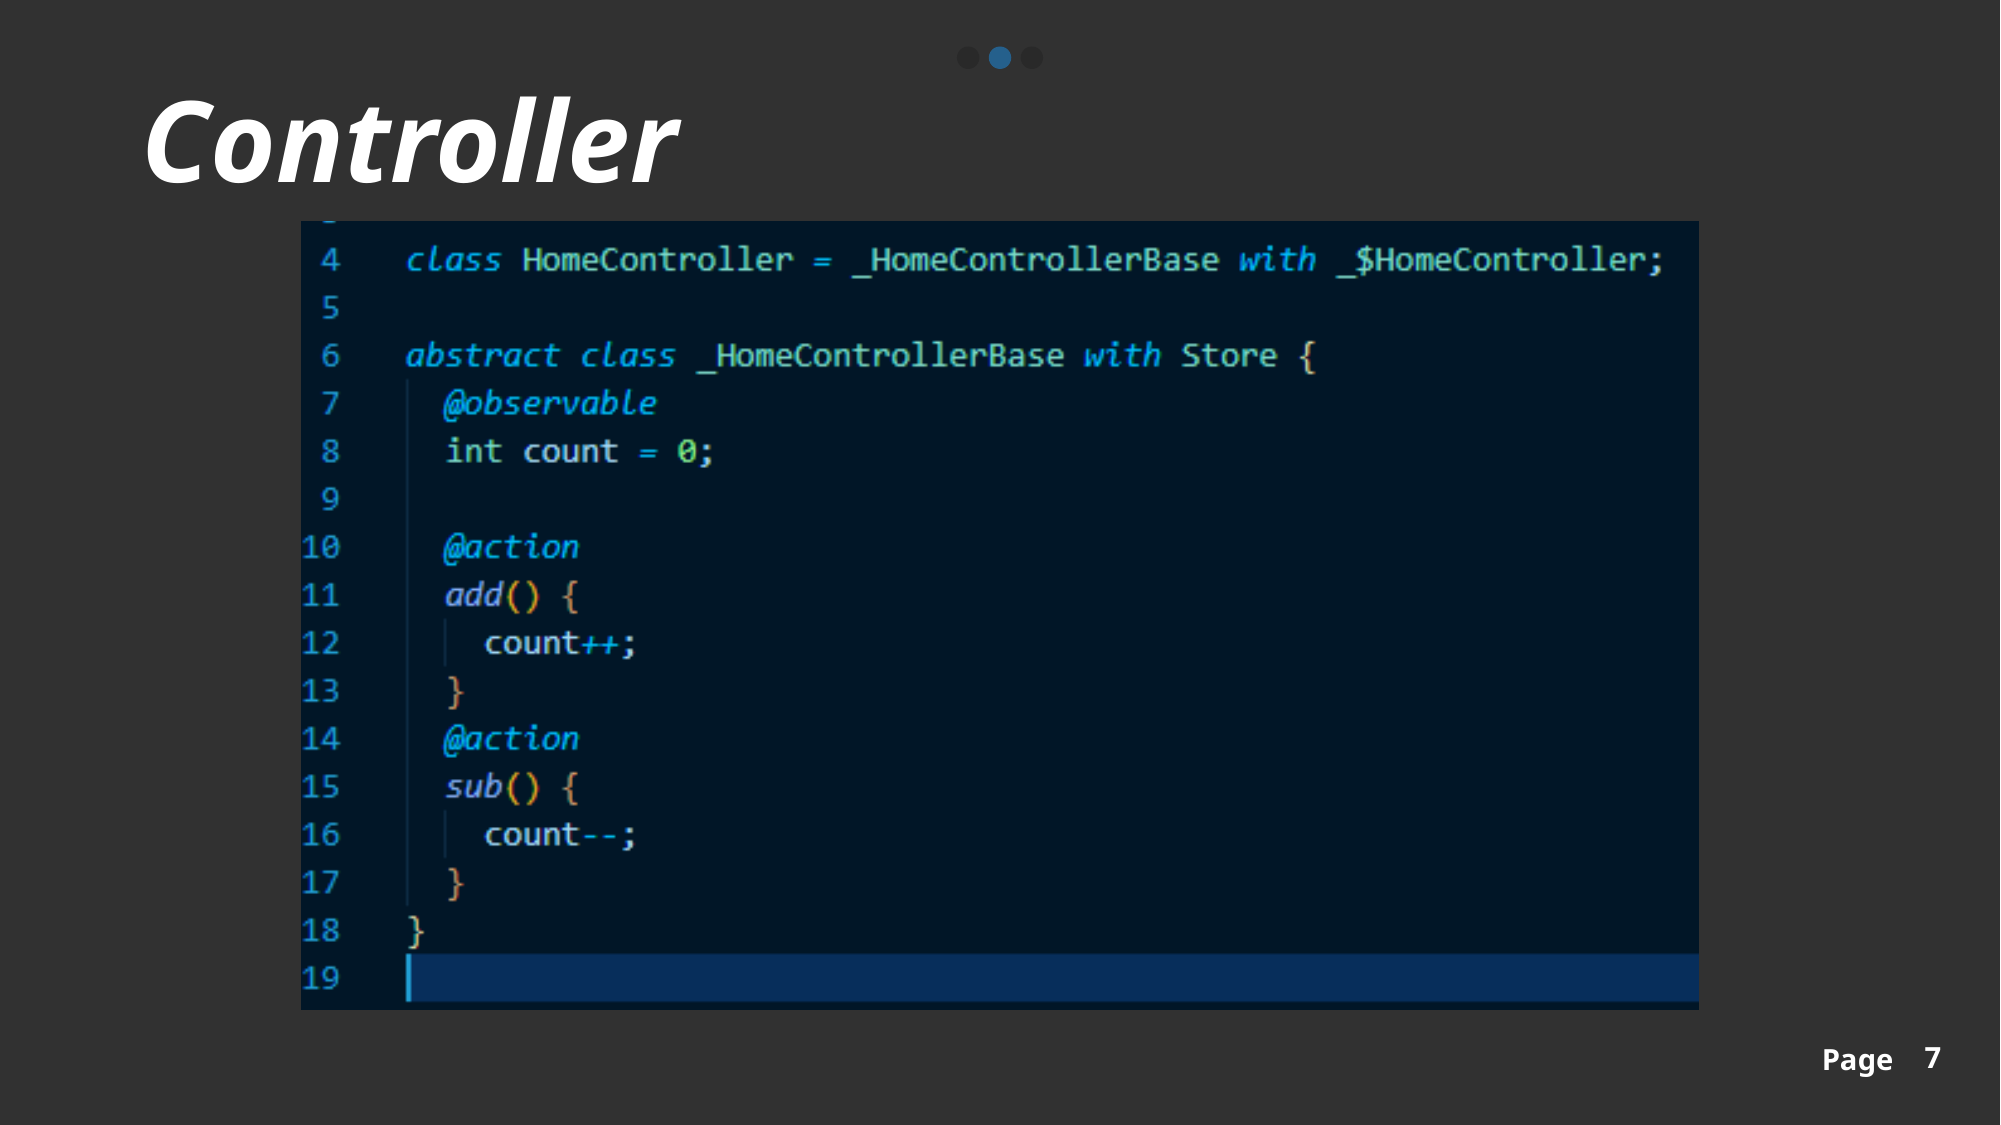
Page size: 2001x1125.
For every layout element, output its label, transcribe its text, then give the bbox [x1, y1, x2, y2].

slide_number 7 [1506, 1029, 1957, 1089]
title Controller [126, 69, 1874, 222]
picture [300, 221, 1700, 1010]
